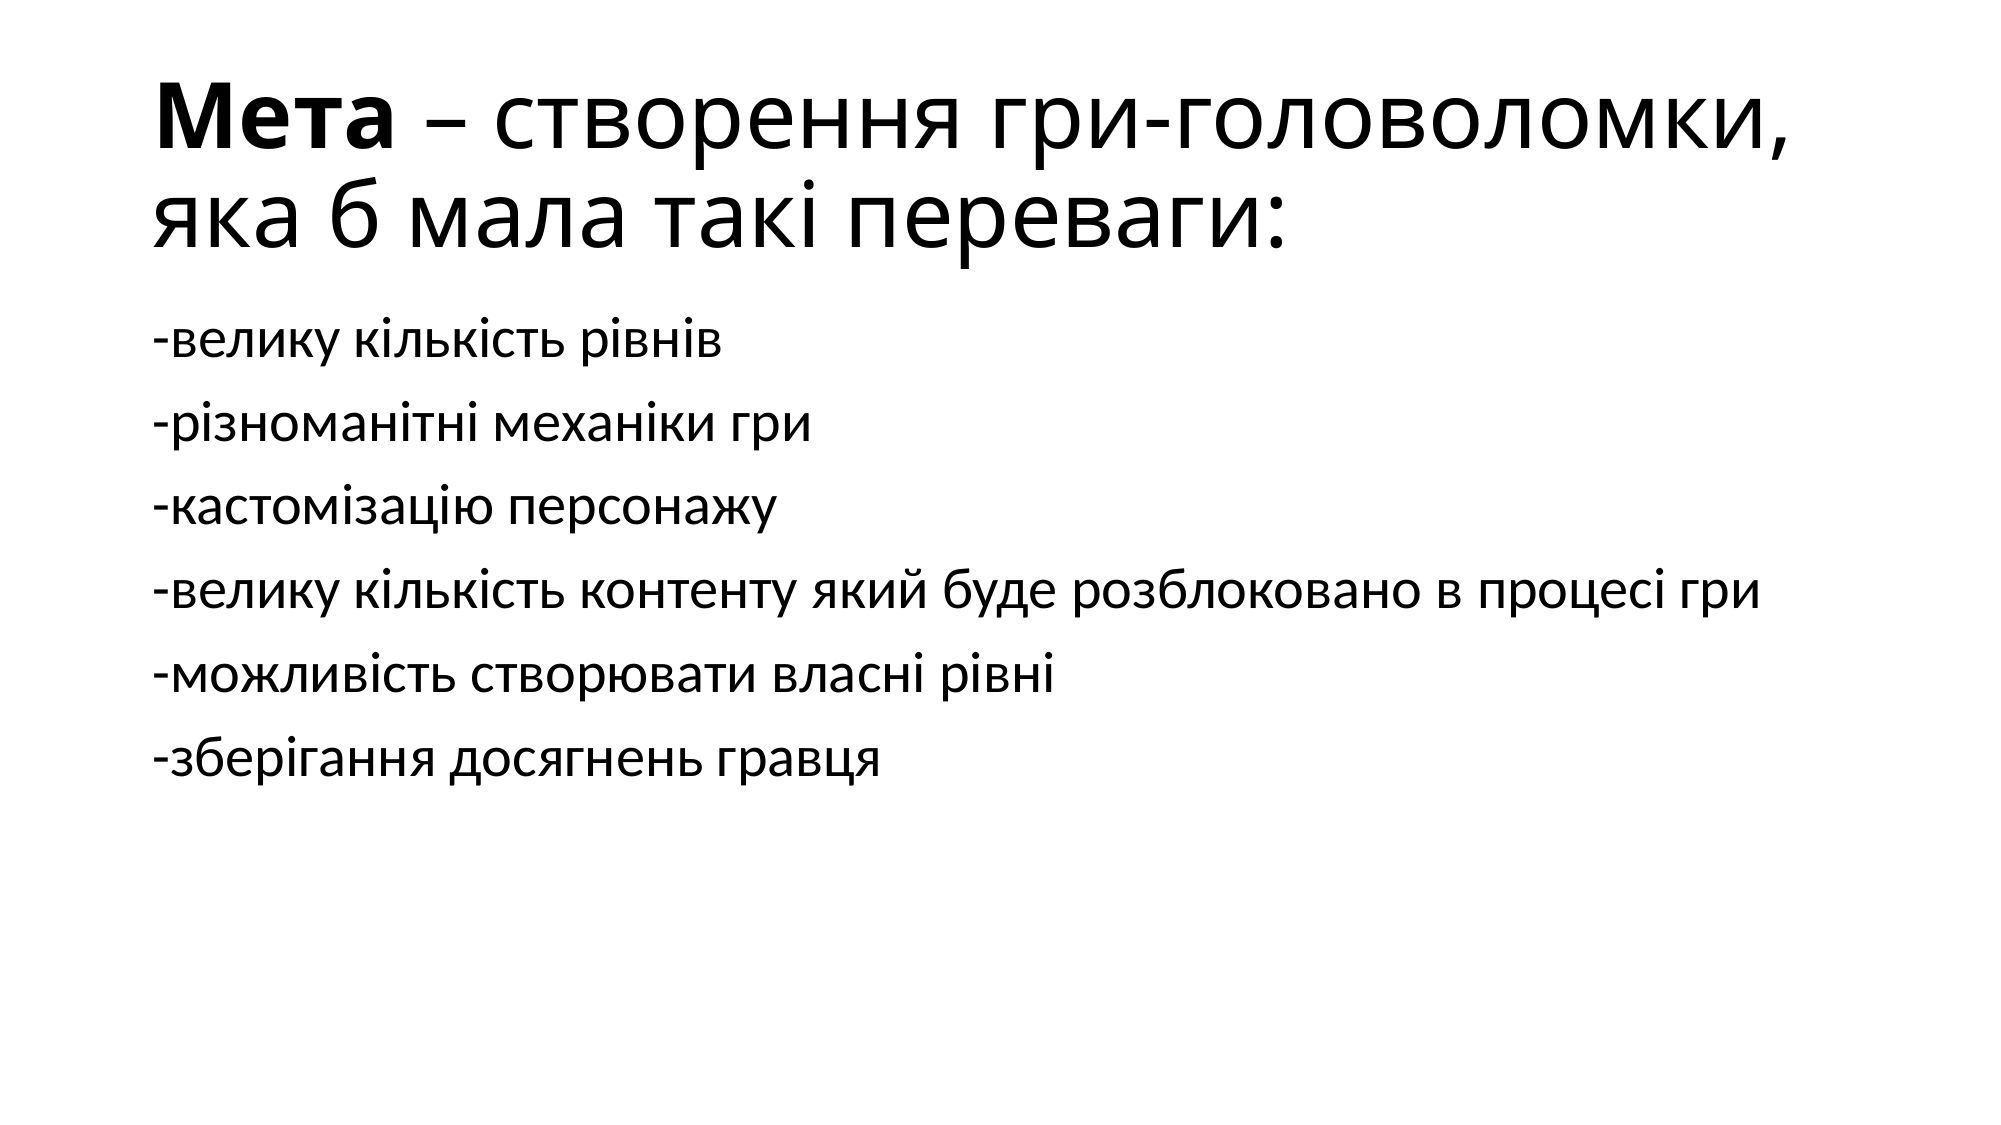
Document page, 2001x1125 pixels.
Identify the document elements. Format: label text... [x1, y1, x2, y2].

title Мета – створення гри-головоломки, яка б мала такі переваги: [137, 59, 1863, 278]
list -велику кількість рівнів -різноманітні механіки гри -кастомізацію персонажу -велику кількість контенту який буде розблоковано в процесі гри -можливість створювати власні рівні -зберігання досягнень гравця [137, 299, 1863, 1014]
